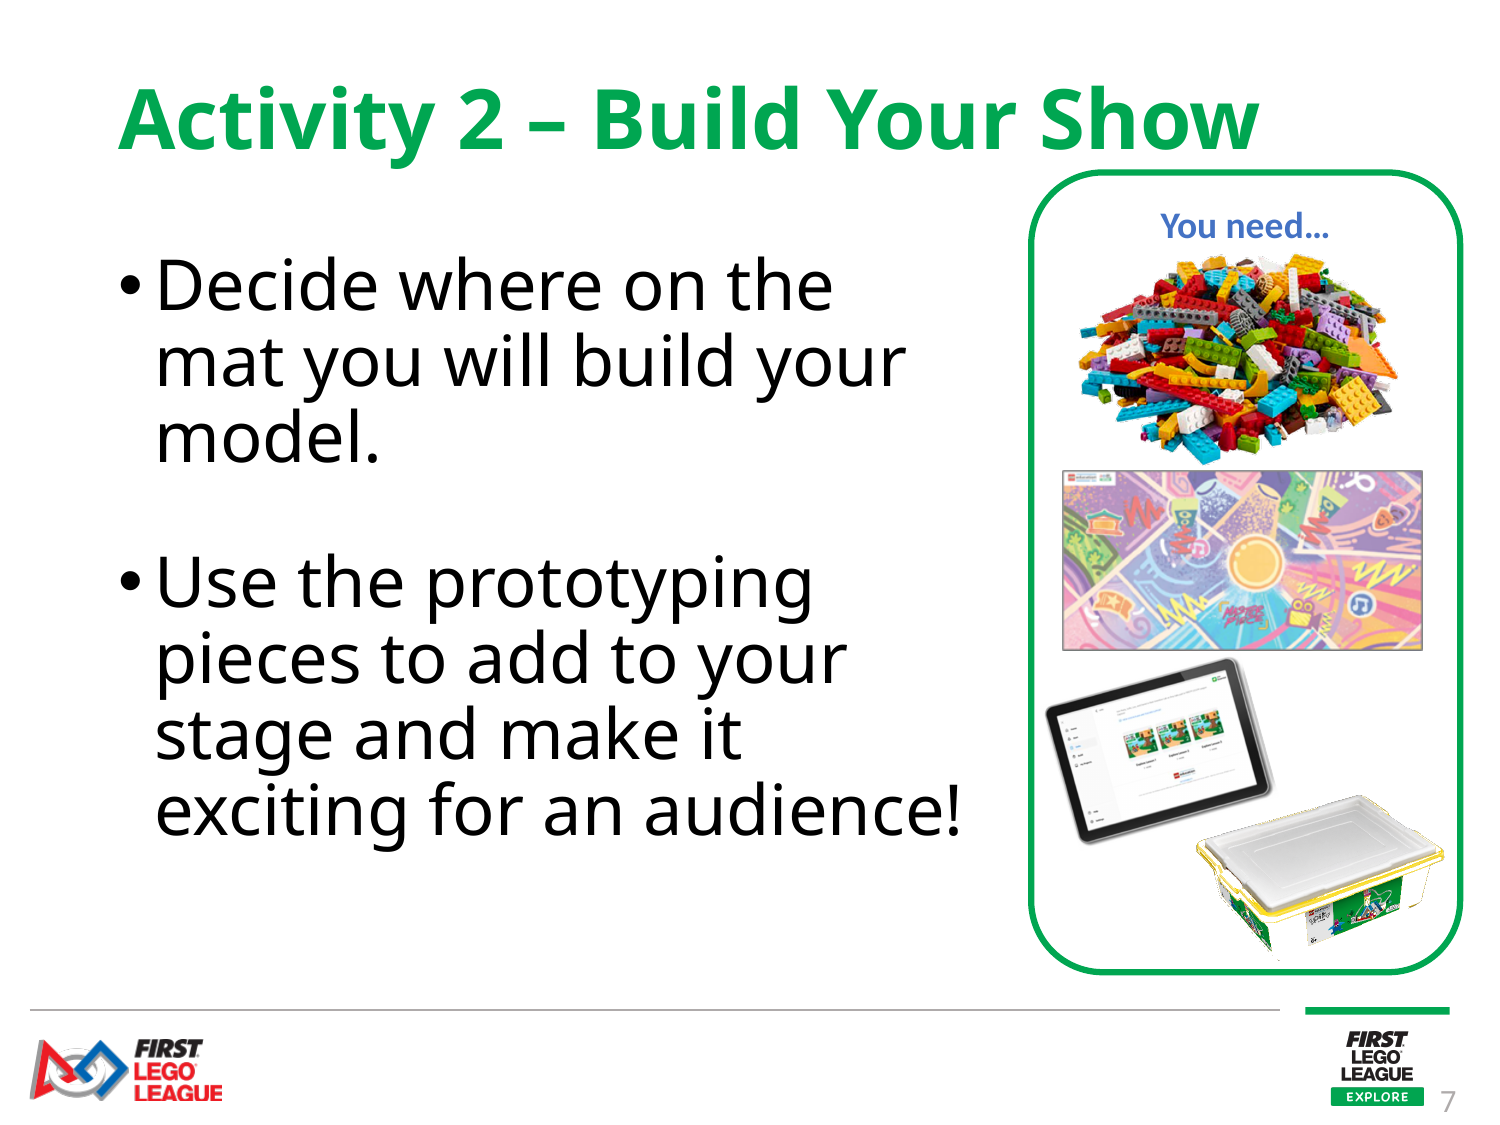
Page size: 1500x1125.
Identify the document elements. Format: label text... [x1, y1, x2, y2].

text_box [102, 692, 877, 895]
picture [1078, 243, 1404, 469]
list Decide where on the mat you will build your model. Use the prototyping pieces to add to your stage and make it exciting for an audience! [104, 242, 989, 895]
text_box You need… [1030, 171, 1462, 974]
slide_number 7 [1425, 1076, 1484, 1111]
picture [1041, 652, 1481, 985]
picture [1062, 470, 1423, 651]
title Activity 2 – Build Your Show [103, 59, 1461, 185]
